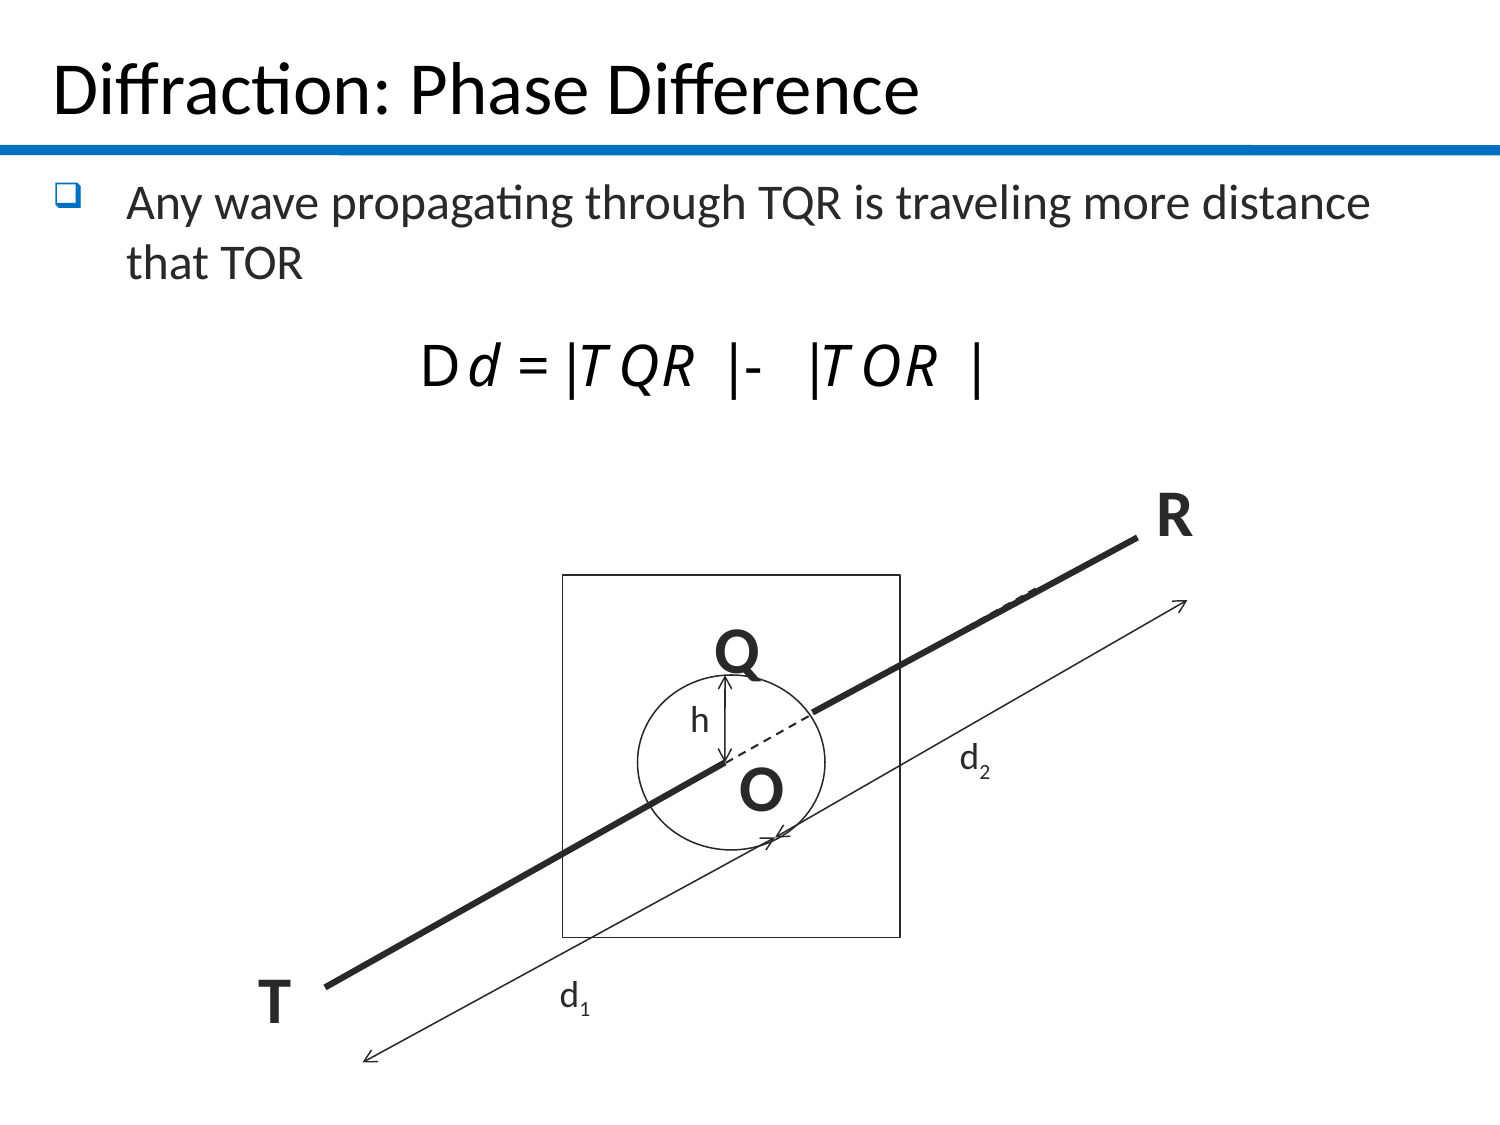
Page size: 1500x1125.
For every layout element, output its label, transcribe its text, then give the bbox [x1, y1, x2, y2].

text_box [237, 462, 1213, 1063]
title Diffraction: Phase Difference [37, 15, 1463, 138]
list Any wave propagating through TQR is traveling more distance that TOR [37, 162, 1463, 388]
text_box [412, 332, 981, 410]
